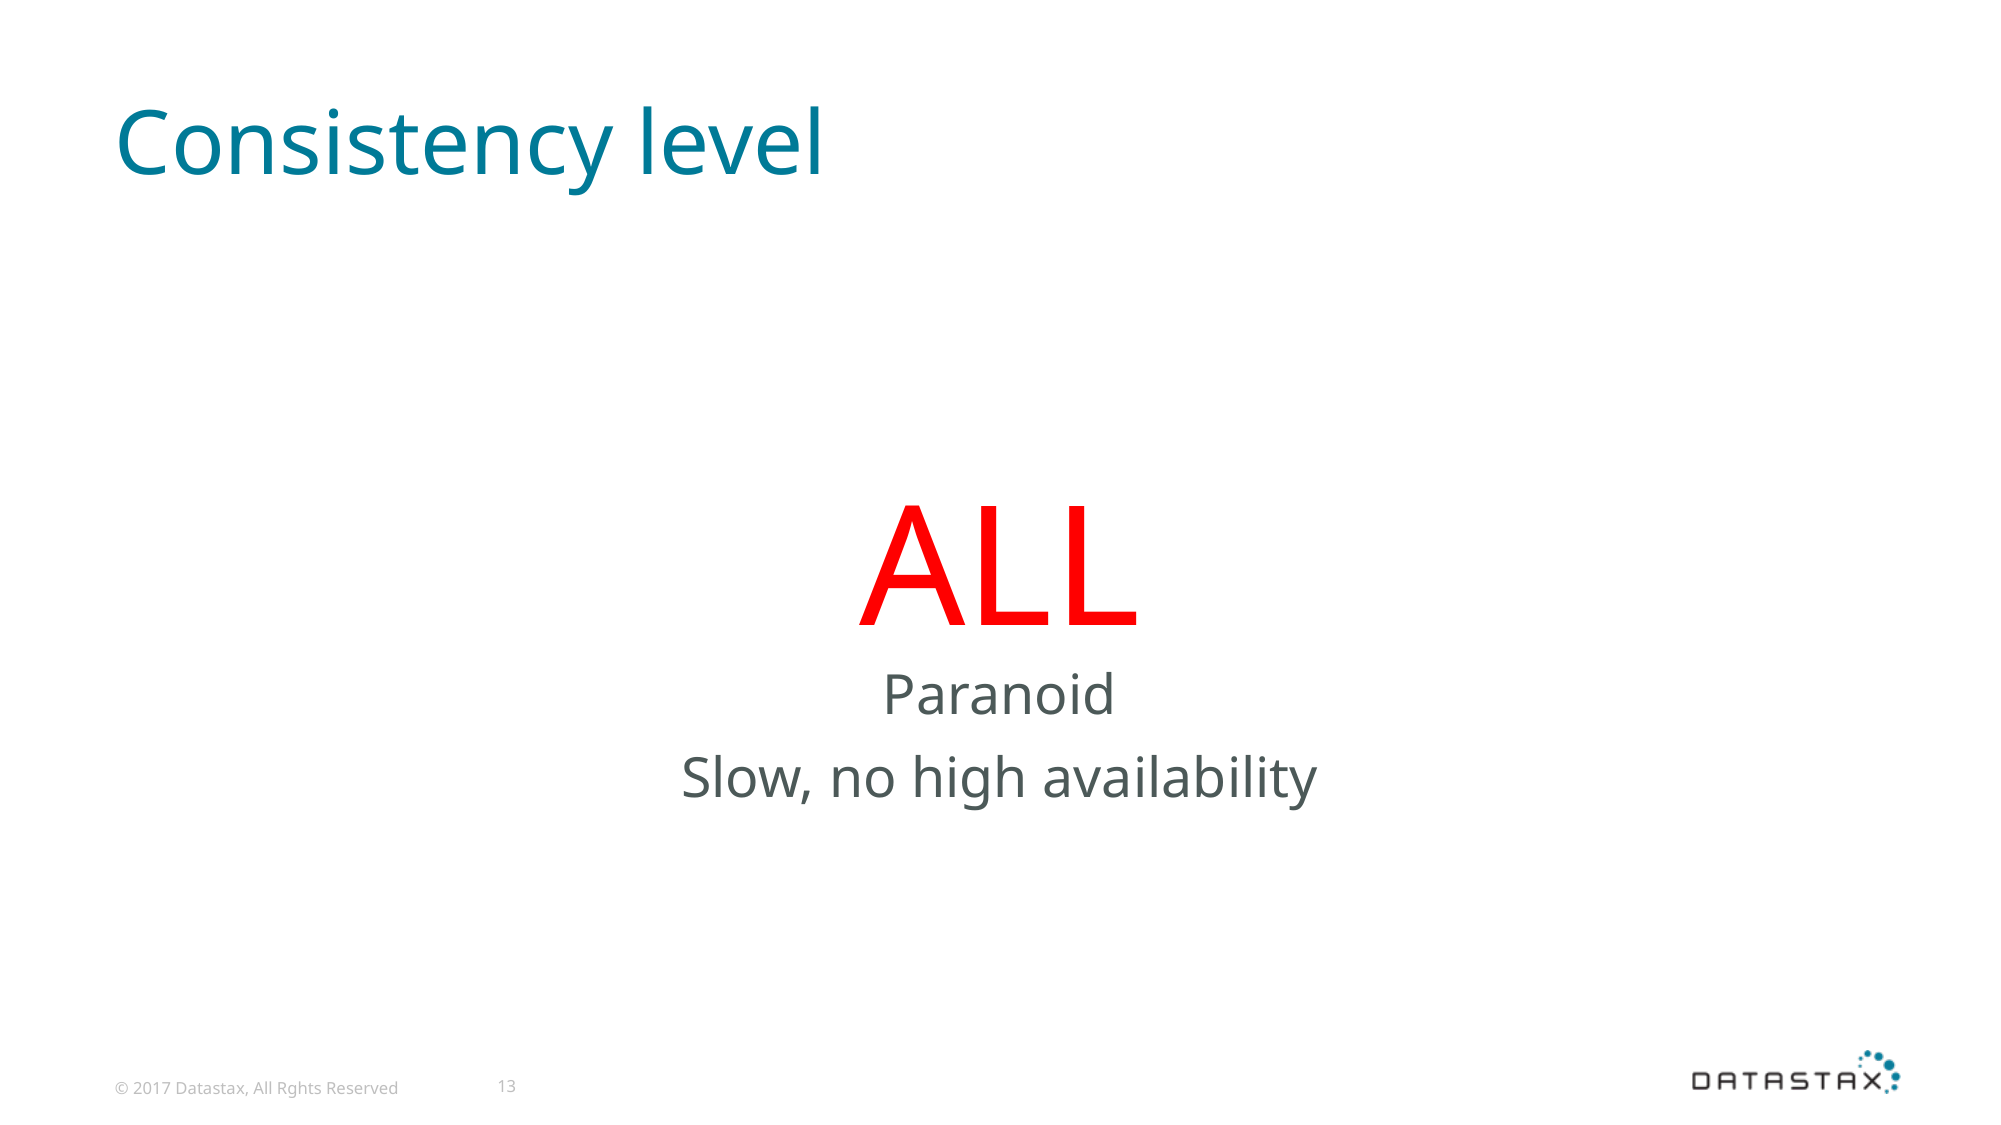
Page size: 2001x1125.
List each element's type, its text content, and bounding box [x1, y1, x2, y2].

list ALL Paranoid Slow, no high availability [99, 262, 1900, 1005]
title Consistency level [99, 45, 1900, 233]
picture [1692, 1050, 1901, 1094]
slide_number 13 [462, 1057, 552, 1118]
footer © 2017 Datastax, All Rghts Reserved [99, 1057, 449, 1118]
